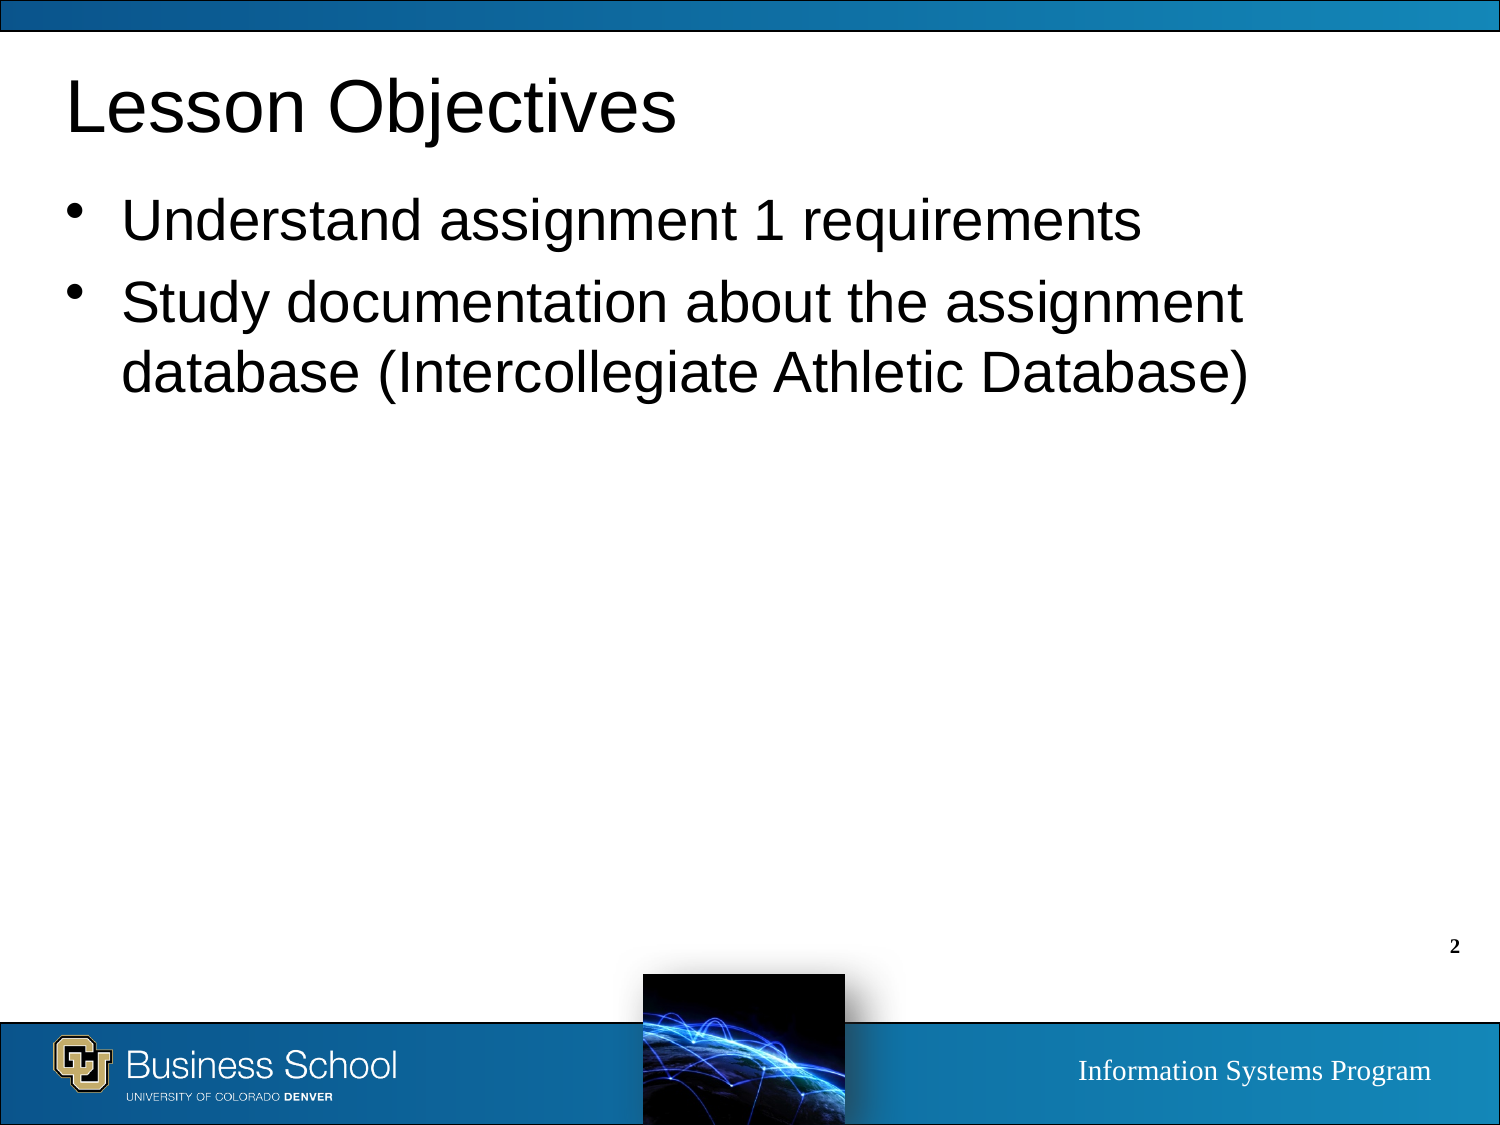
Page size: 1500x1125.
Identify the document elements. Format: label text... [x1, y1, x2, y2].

picture [643, 974, 845, 1125]
title Lesson Objectives [49, 49, 1426, 163]
picture [53, 1034, 396, 1101]
list Understand assignment 1 requirements Study documentation about the assignment database (Intercollegiate Athletic Database) [49, 174, 1426, 913]
